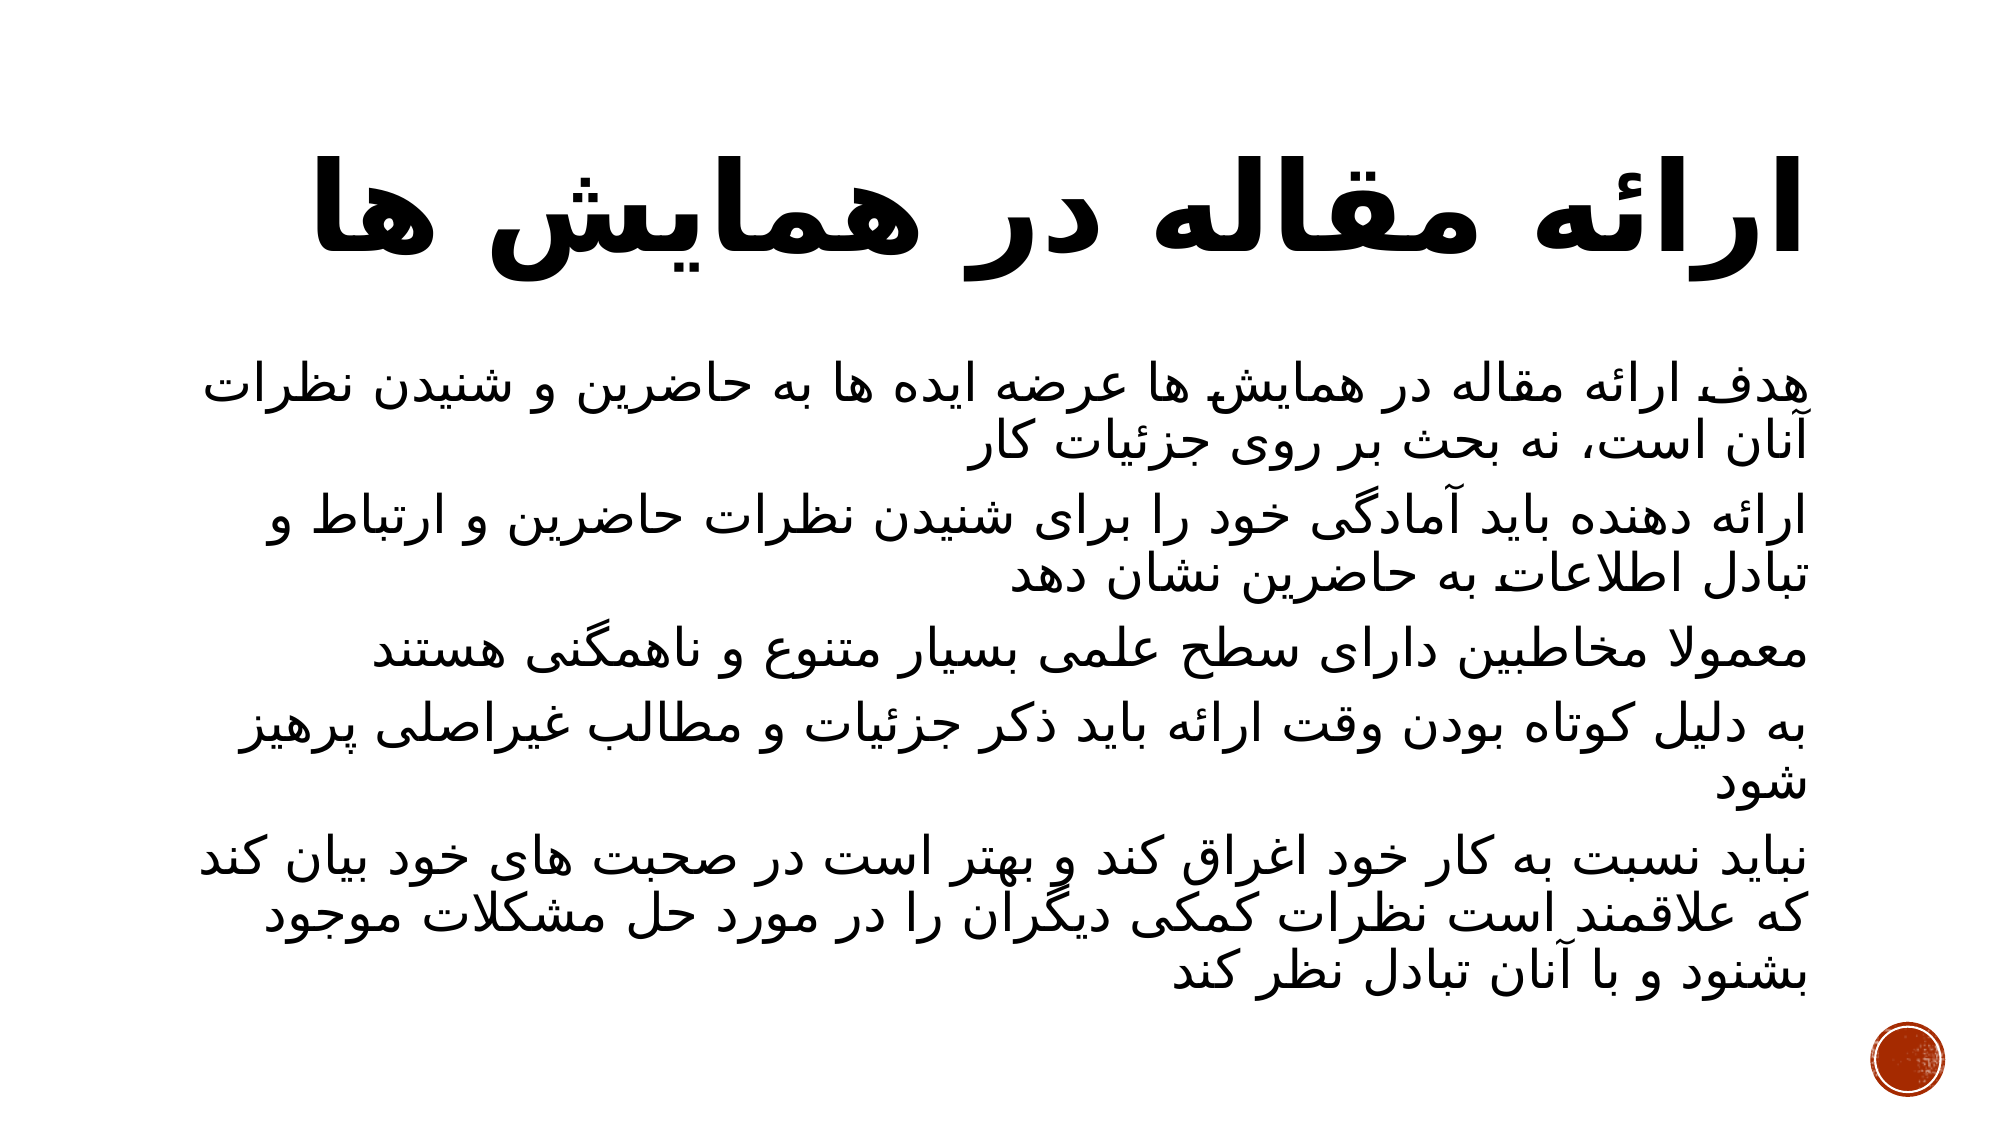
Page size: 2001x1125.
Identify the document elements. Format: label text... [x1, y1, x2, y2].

title ارائه مقاله در همایش ها [175, 79, 1826, 344]
list هدف ارائه مقاله در همایش ها عرضه ایده ها به حاضرین و شنیدن نظرات آنان است، نه بحث بر روی جزئیات کار ارائه دهنده باید آمادگی خود را برای شنیدن نظرات حاضرین و ارتباط و تبادل اطلاعات به حاضرین نشان دهد معمولا مخاطبین دارای سطح علمی بسیار متنوع و ناهمگنی هستند به دلیل کوتاه بودن وقت ارائه باید ذکر جزئیات و مطالب غیراصلی پرهیز شود نباید نسبت به کار خود اغراق کند و بهتر است در صحبت های خود بیان کند که علاقمند است نظرات کمکی دیگران را در مورد حل مشکلات موجود بشنود و با آنان تبادل نظر کند [175, 348, 1826, 1013]
